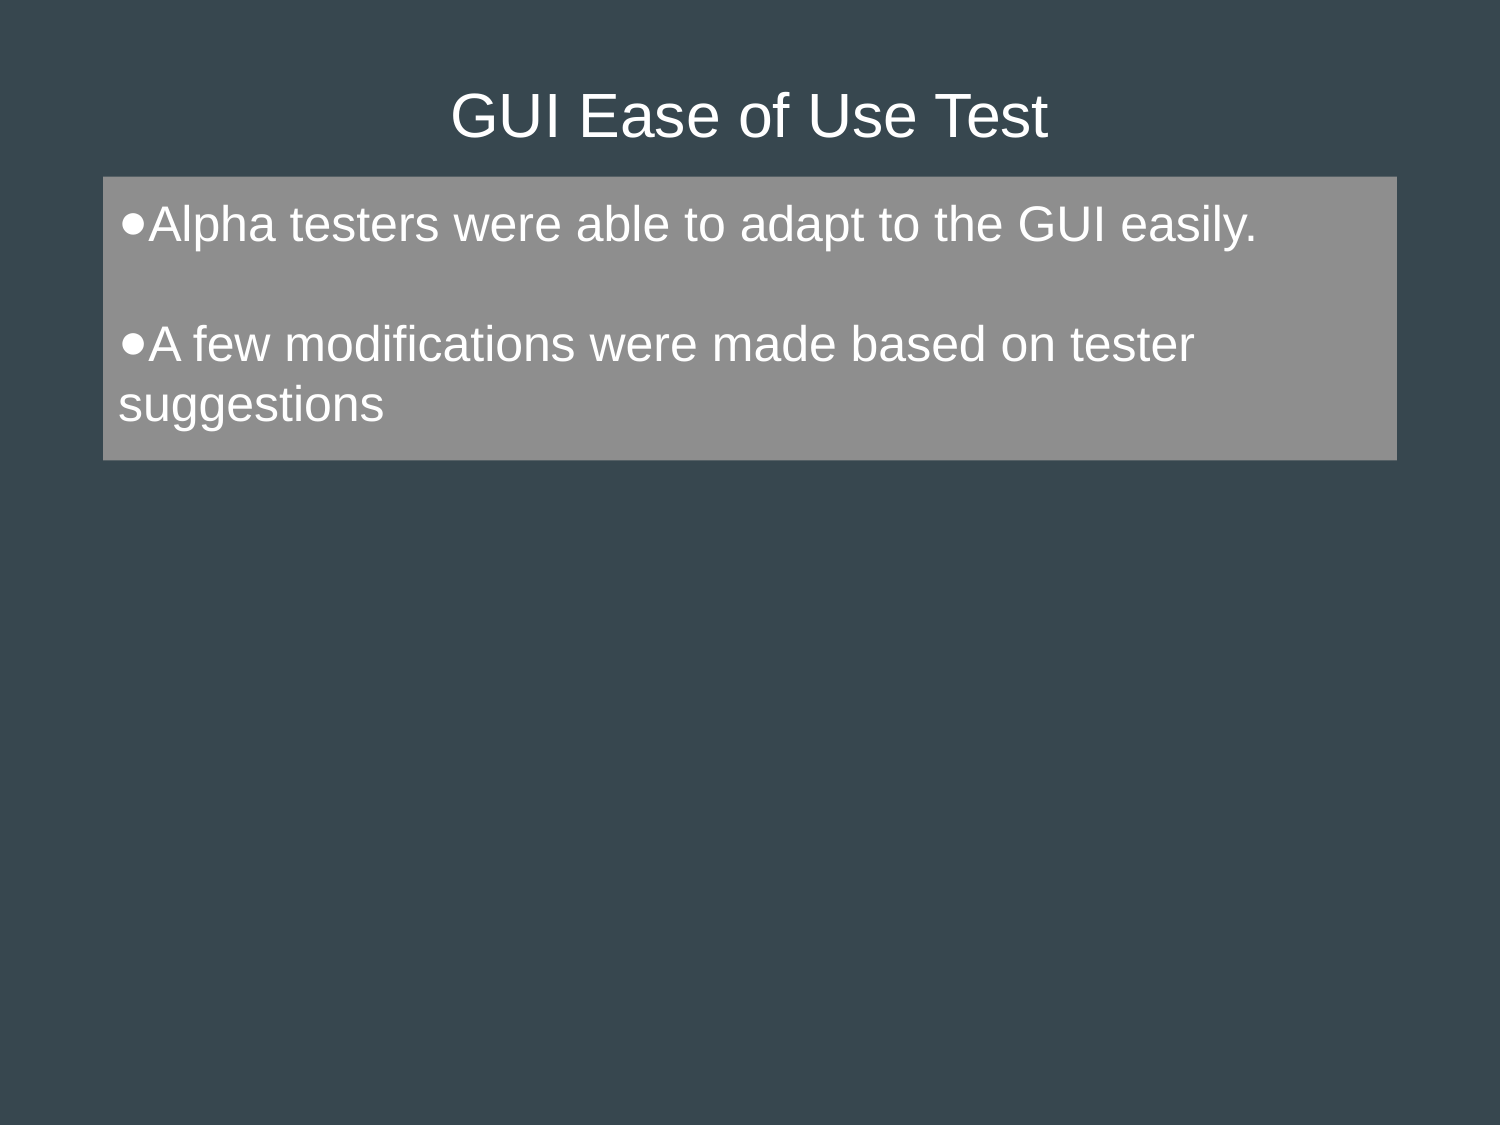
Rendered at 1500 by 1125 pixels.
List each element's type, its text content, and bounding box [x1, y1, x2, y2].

text_box Alpha testers were able to adapt to the GUI easily. A few modifications were made based on tester suggestions [103, 176, 1397, 461]
text_box GUI Ease of Use Test [103, 59, 1397, 176]
